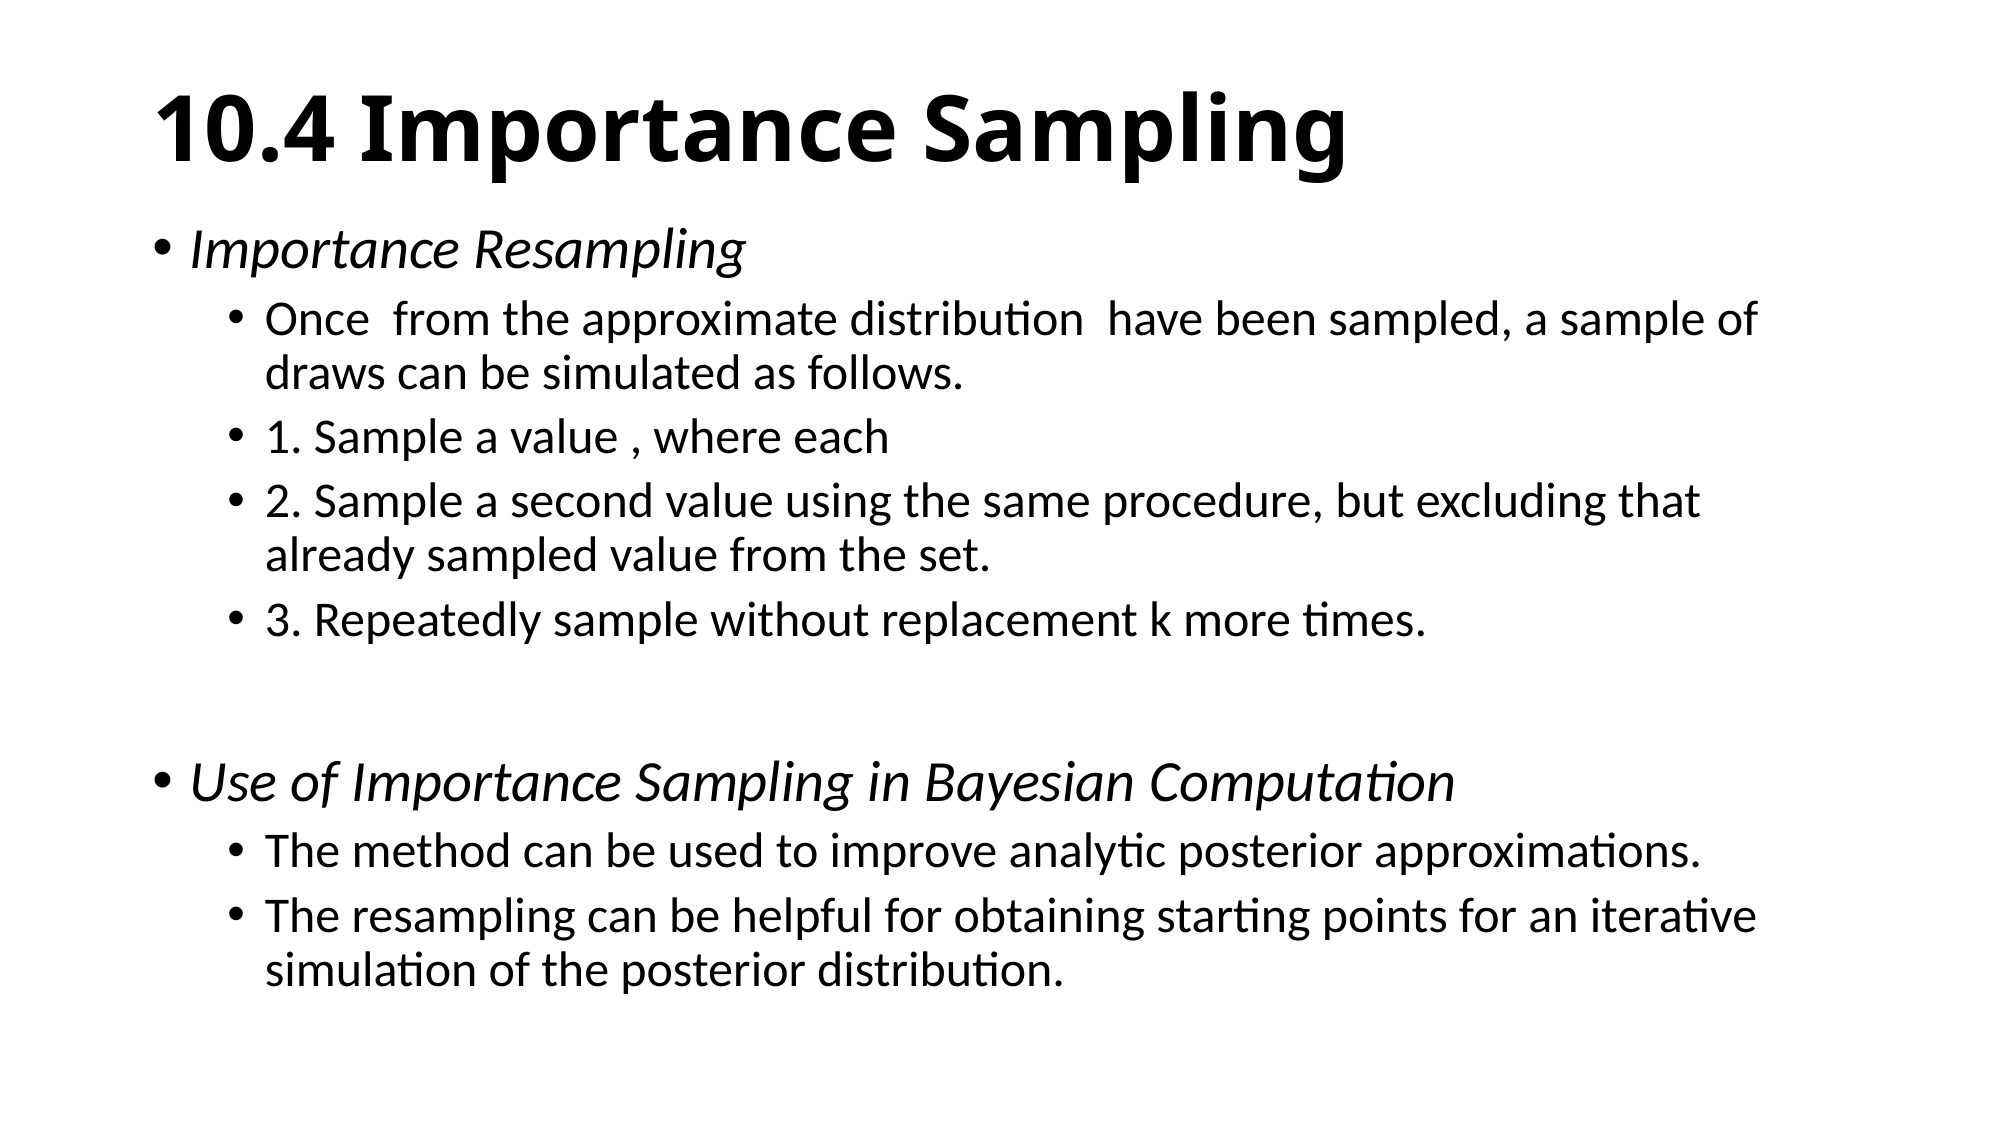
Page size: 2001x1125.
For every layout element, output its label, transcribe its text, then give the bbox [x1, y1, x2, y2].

title 10.4 Importance Sampling [137, 22, 1863, 241]
